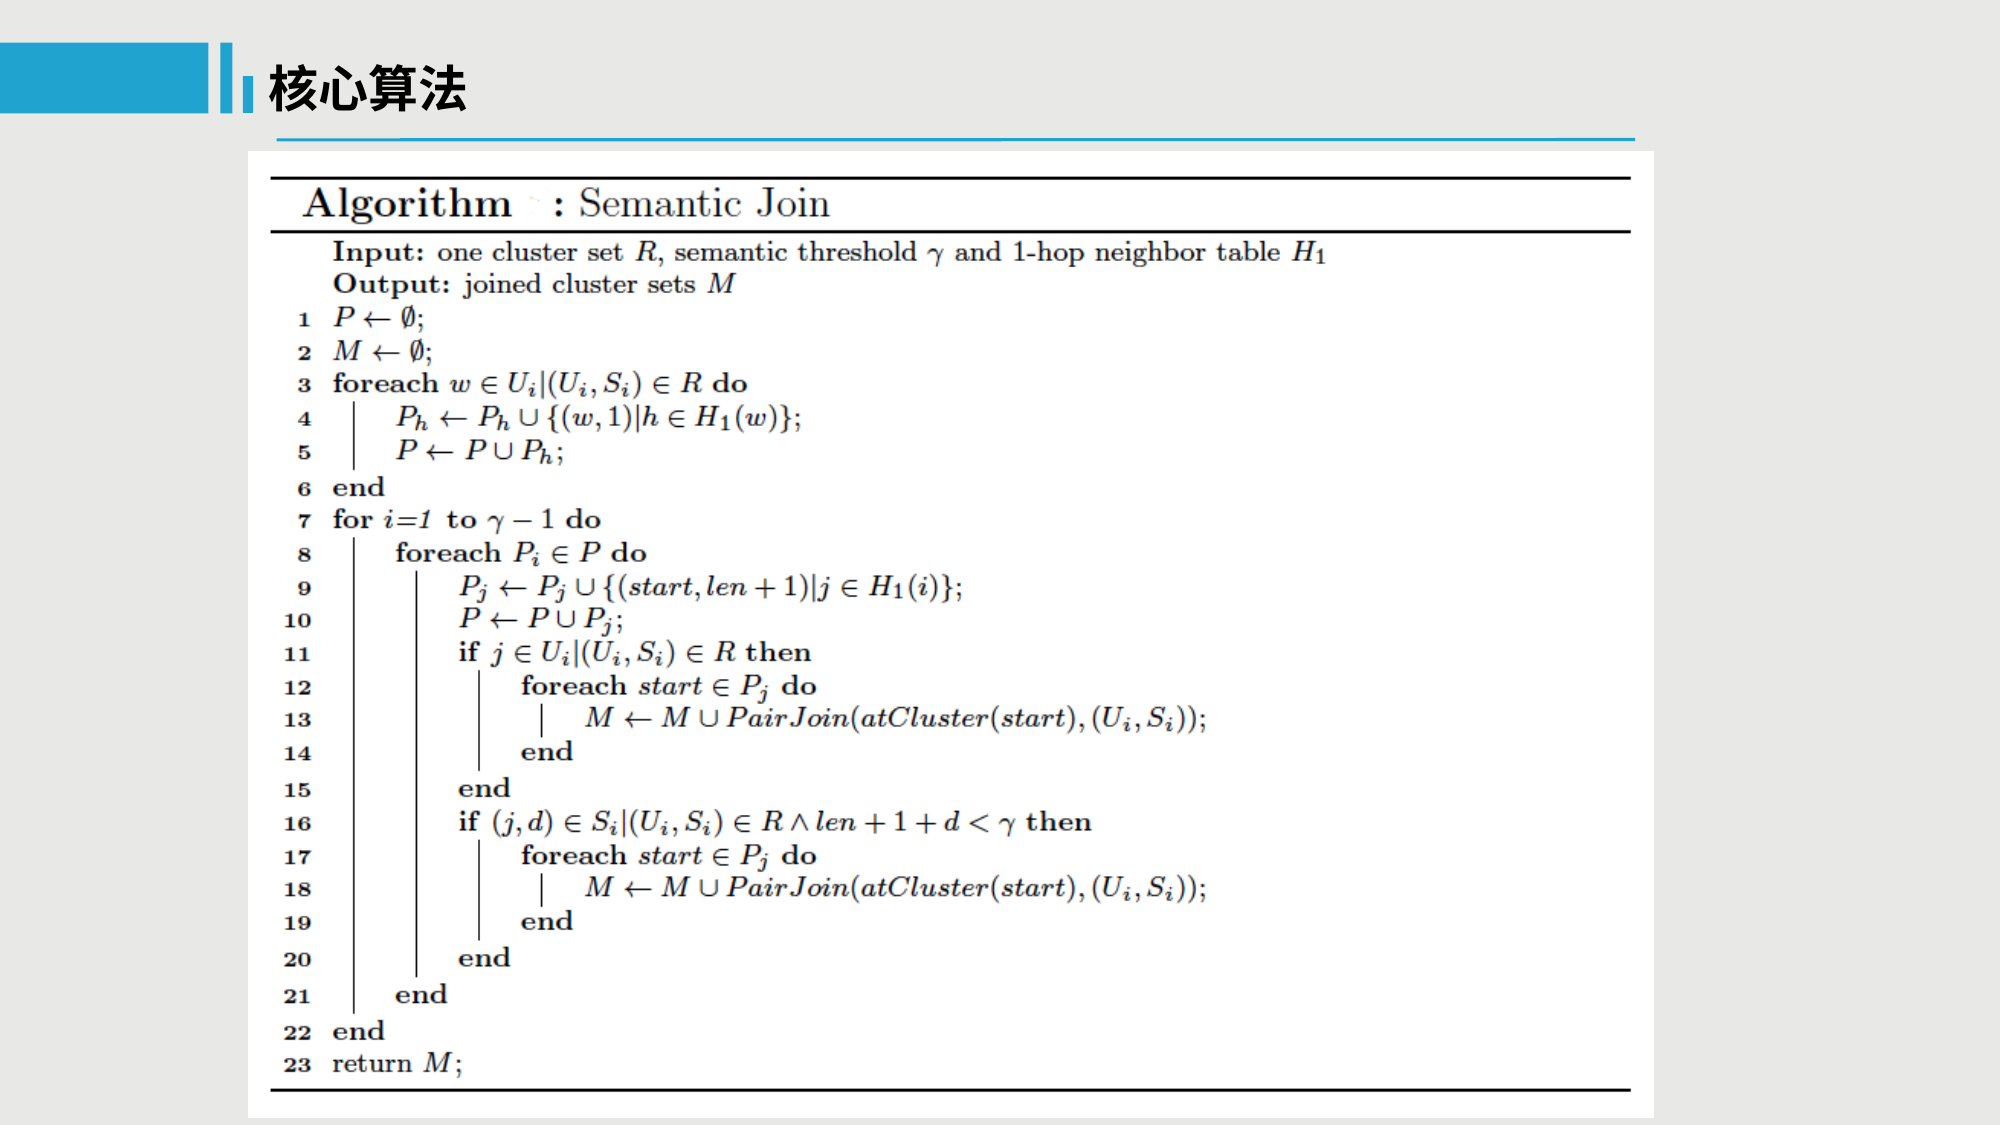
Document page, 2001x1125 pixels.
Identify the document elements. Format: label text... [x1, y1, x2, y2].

picture [248, 151, 1654, 1118]
text_box 核心算法 [253, 49, 705, 125]
text_box [242, 76, 253, 113]
text_box [0, 42, 209, 114]
text_box [220, 42, 233, 114]
